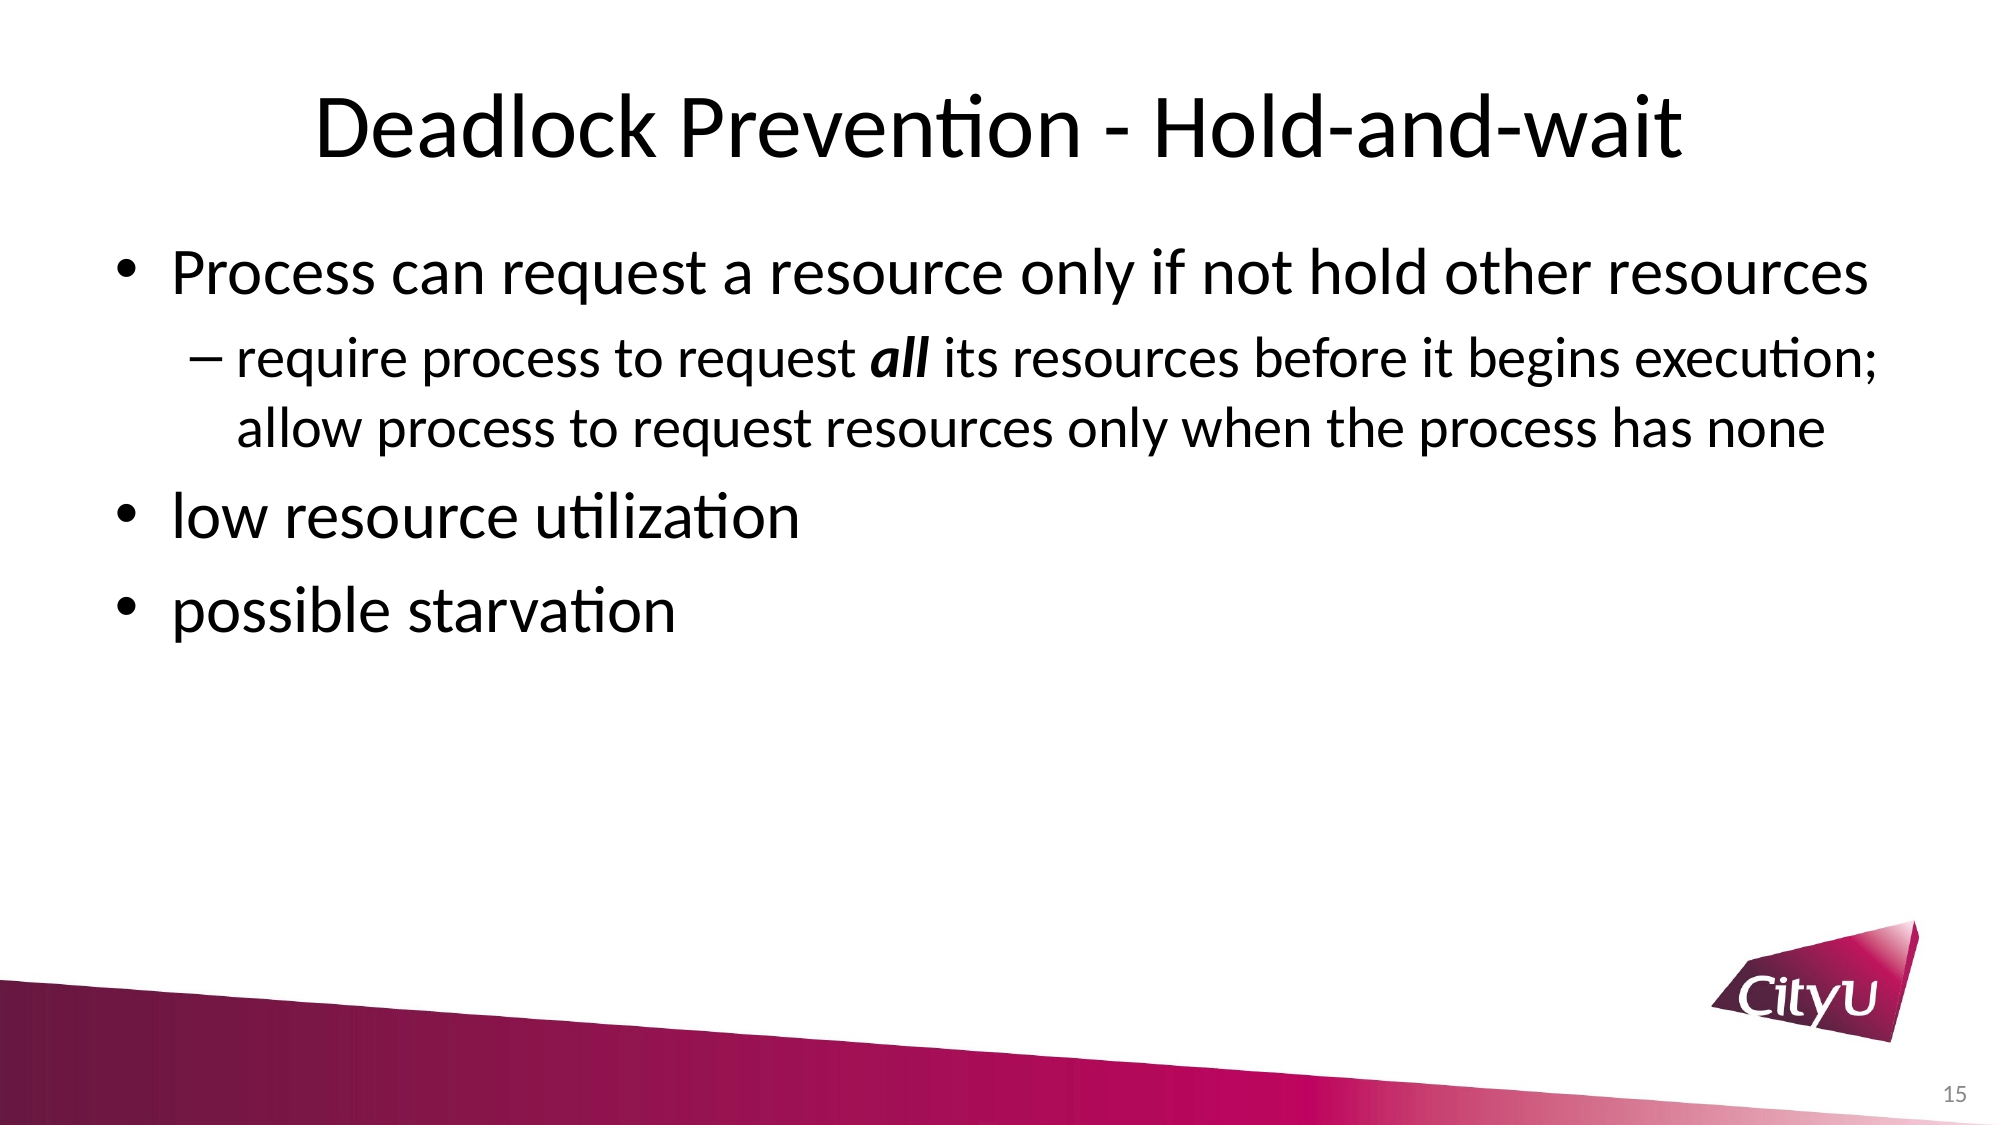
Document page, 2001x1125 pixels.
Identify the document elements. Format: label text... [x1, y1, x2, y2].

list Process can request a resource only if not hold other resources require process to request all its resources before it begins execution; allow process to request resources only when the process has none low resource utilization possible starvation [99, 219, 1900, 1047]
slide_number 15 [1767, 1070, 1983, 1115]
picture [0, 0, 2001, 1125]
title Deadlock Prevention - Hold-and-wait [99, 45, 1900, 197]
